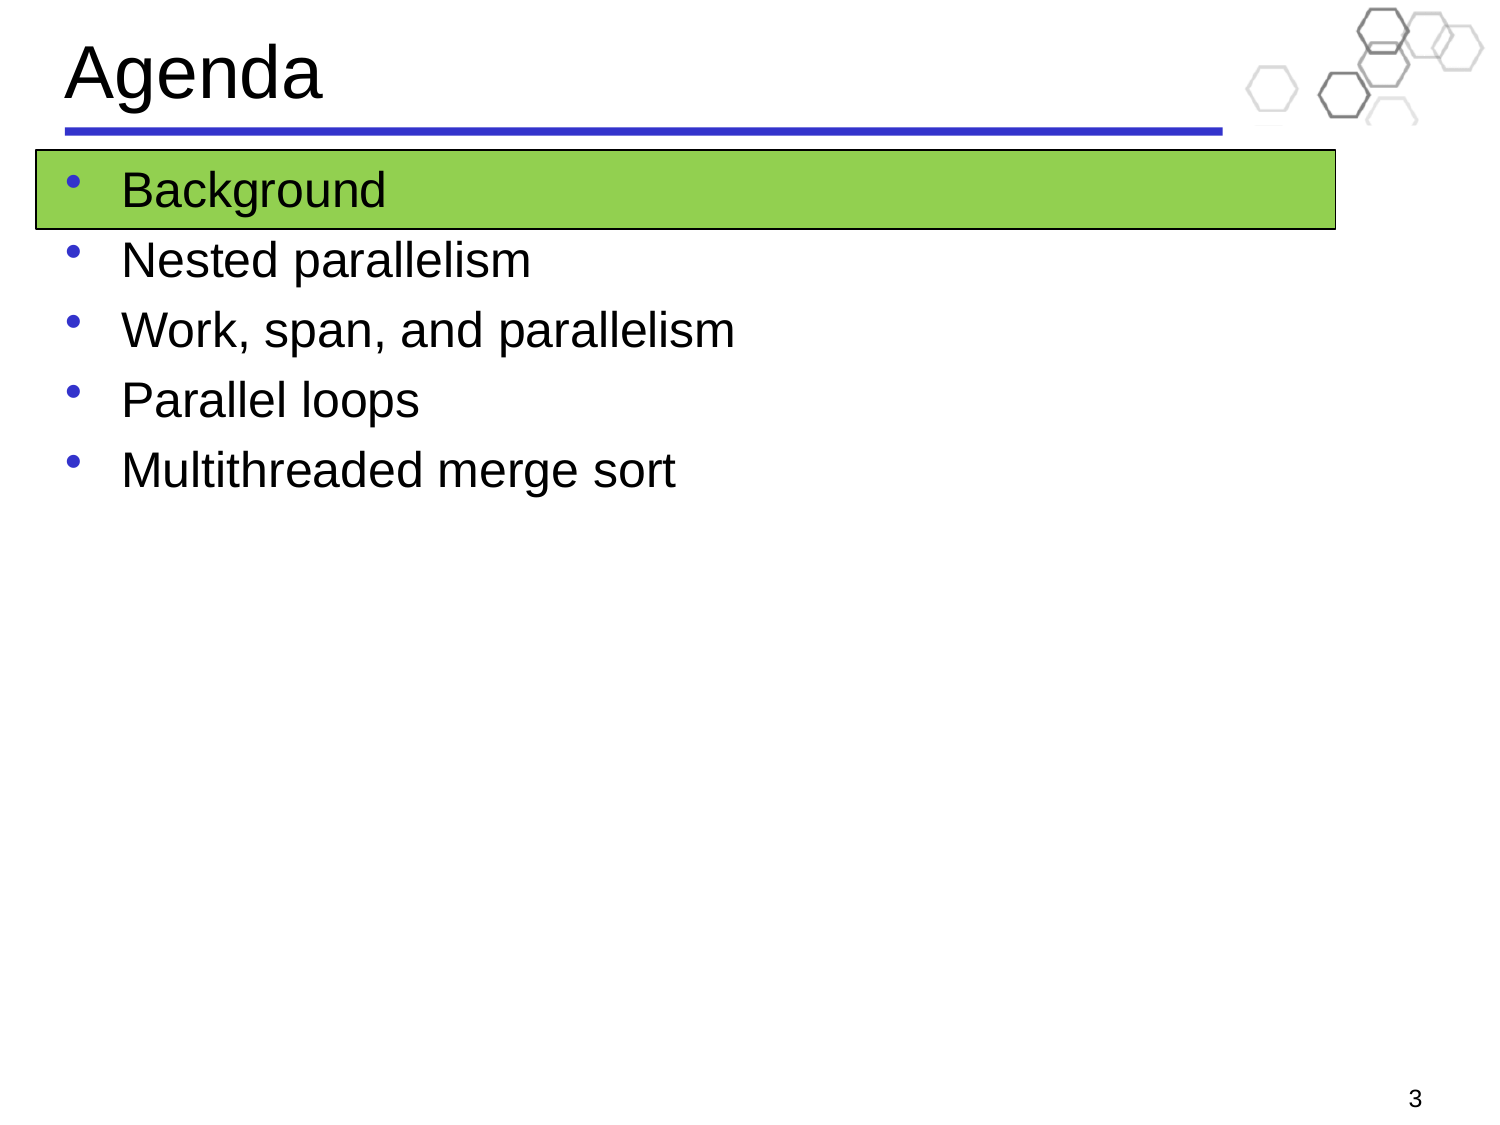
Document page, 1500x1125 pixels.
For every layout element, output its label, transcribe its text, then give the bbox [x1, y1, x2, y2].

picture [1222, 3, 1494, 126]
list Background Nested parallelism Work, span, and parallelism Parallel loops Multithreaded merge sort [50, 149, 1438, 1038]
title Agenda [49, 6, 1247, 132]
text_box [36, 149, 50, 230]
slide_number 3 [1338, 1074, 1438, 1113]
